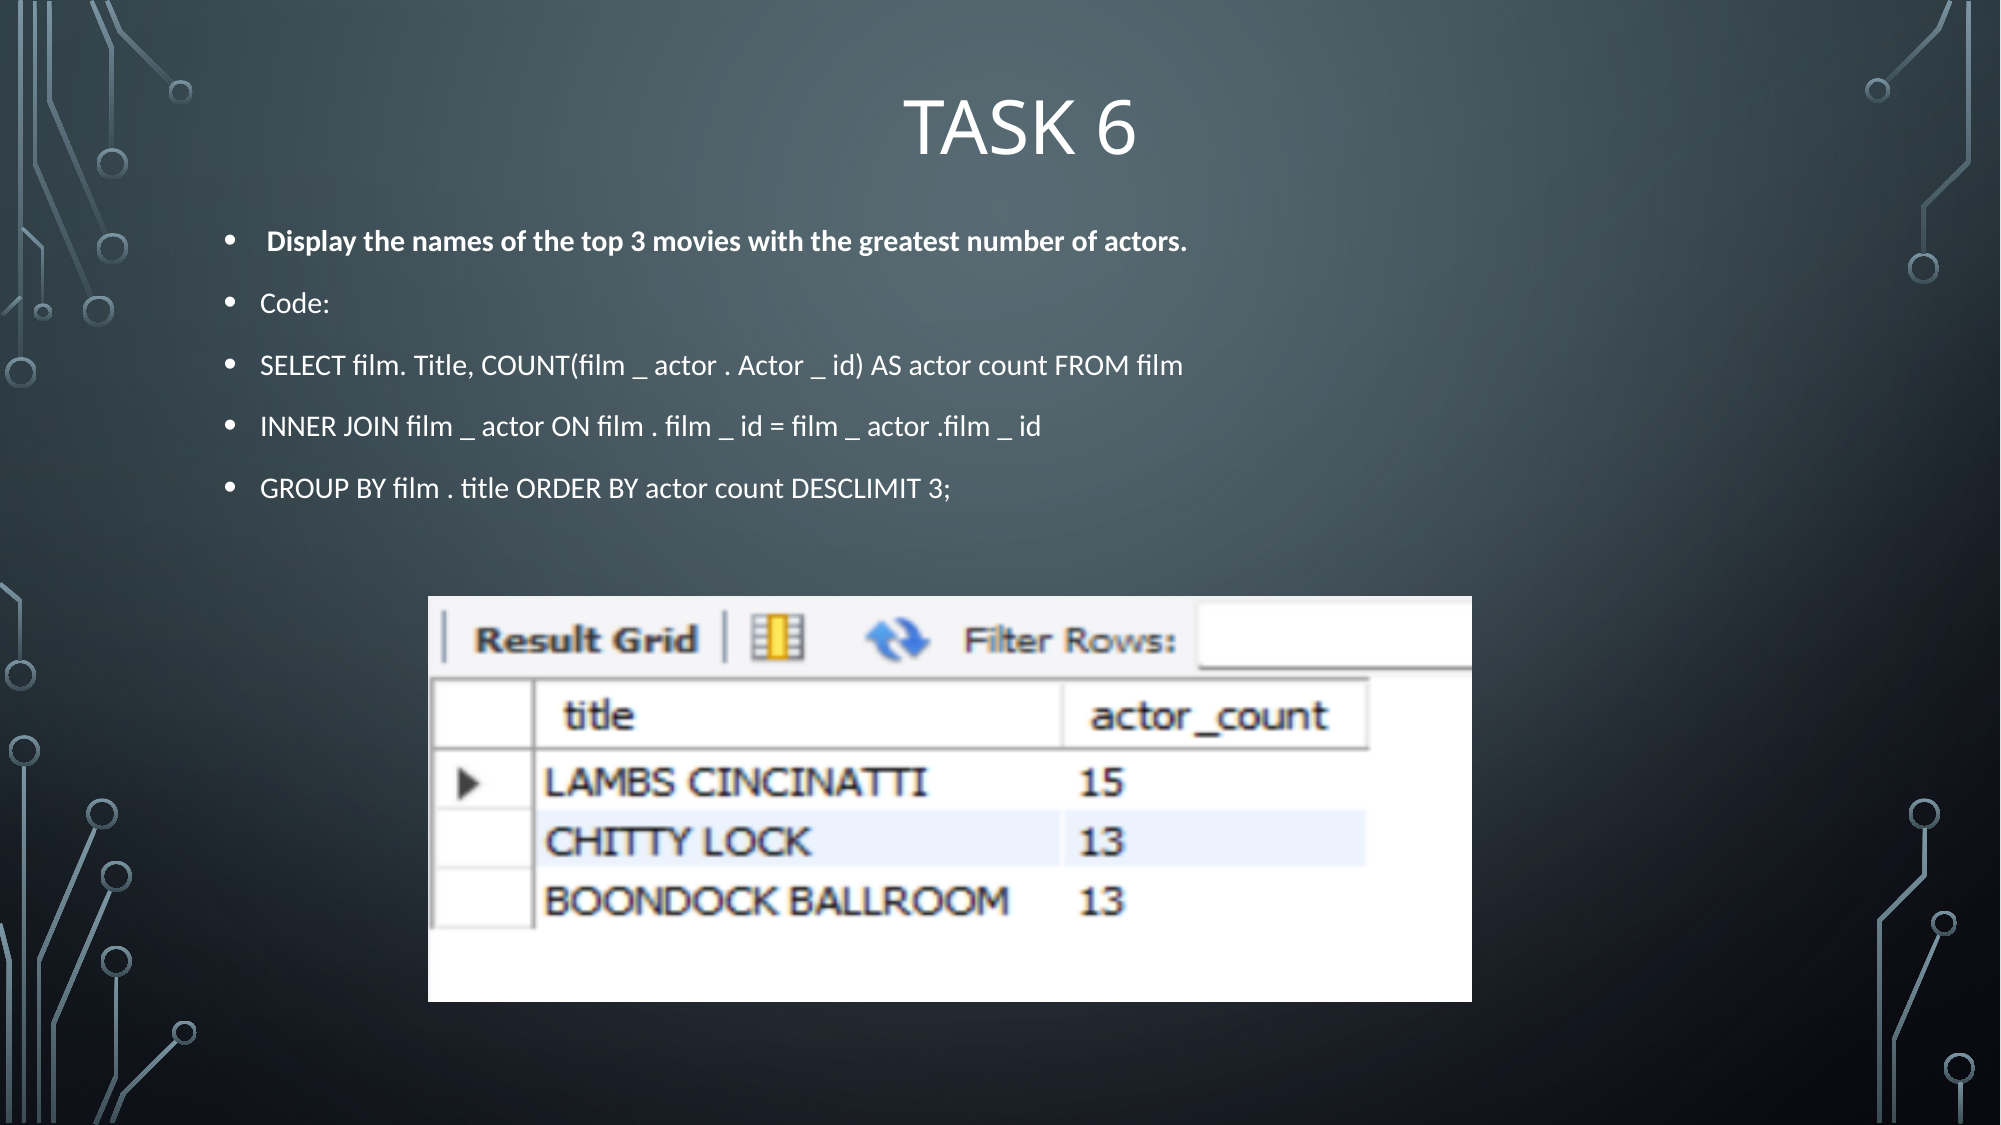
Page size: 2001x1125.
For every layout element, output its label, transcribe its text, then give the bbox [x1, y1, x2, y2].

list Display the names of the top 3 movies with the greatest number of actors. Code: SELECT film. Title, COUNT(film _ actor . Actor _ id) AS actor count FROM film INNER JOIN film _ actor ON film . film _ id = film _ actor .film _ id GROUP BY film . title ORDER BY actor count DESCLIMIT 3; [208, 207, 1834, 514]
title Task 6 [208, 53, 1834, 207]
picture [428, 596, 1472, 1003]
